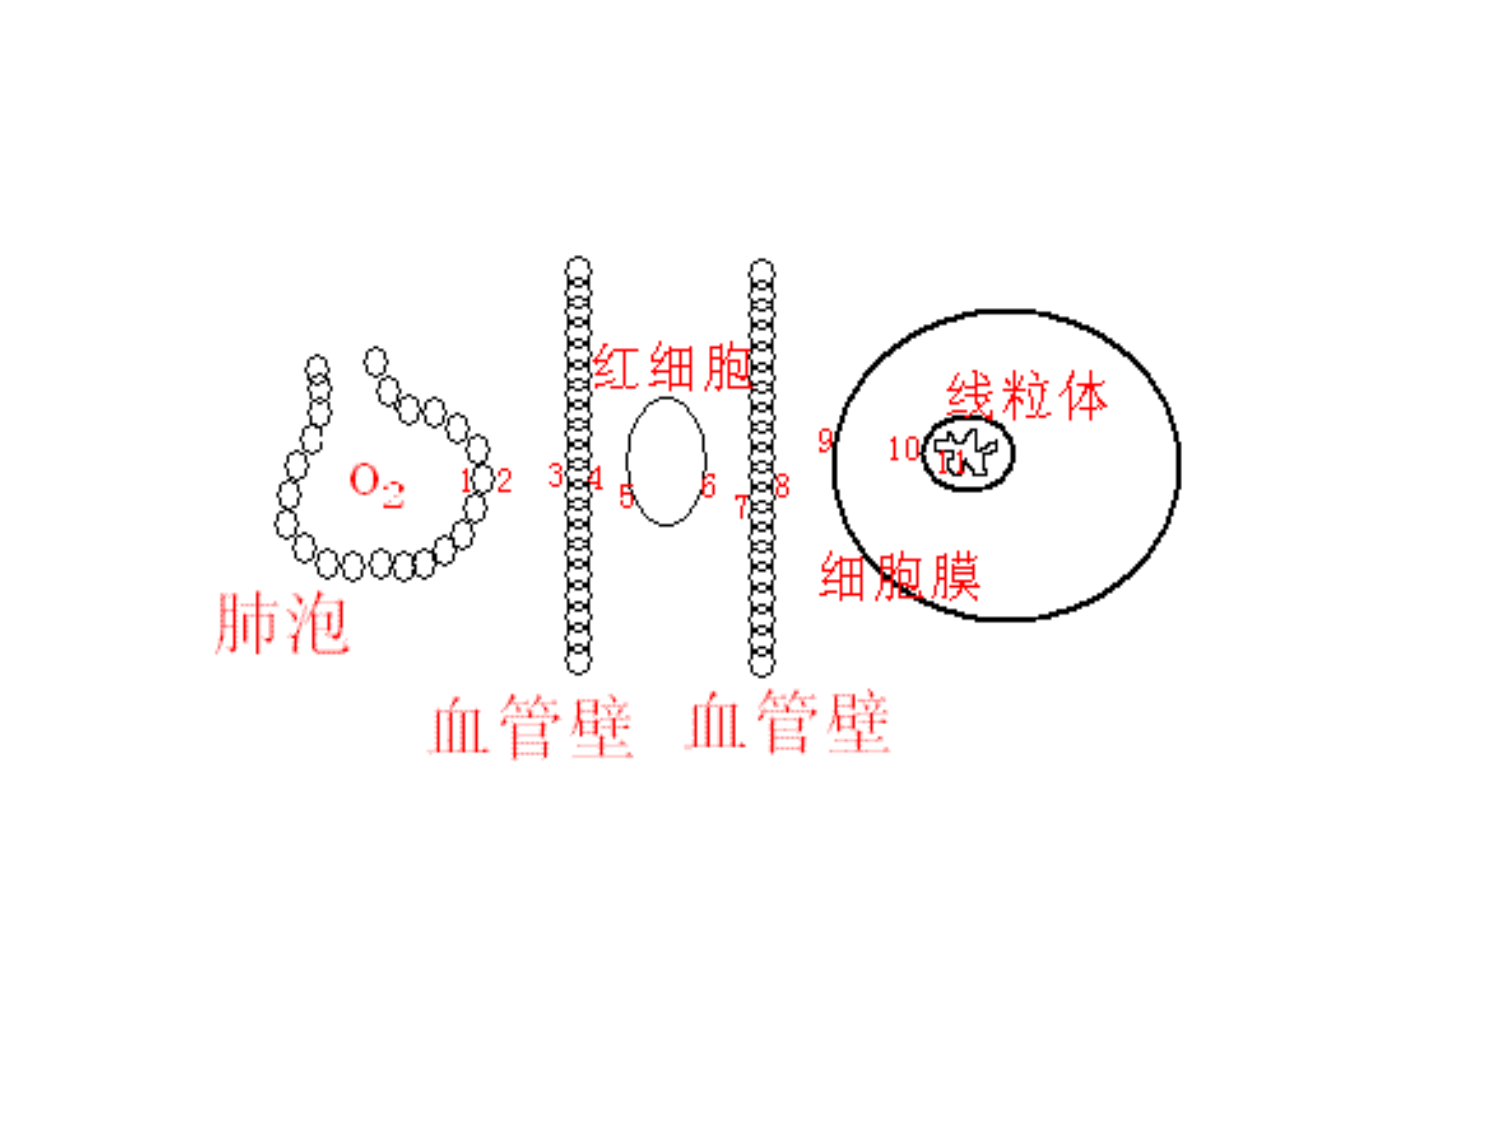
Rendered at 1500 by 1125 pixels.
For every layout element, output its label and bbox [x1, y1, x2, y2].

picture [160, 193, 1340, 809]
